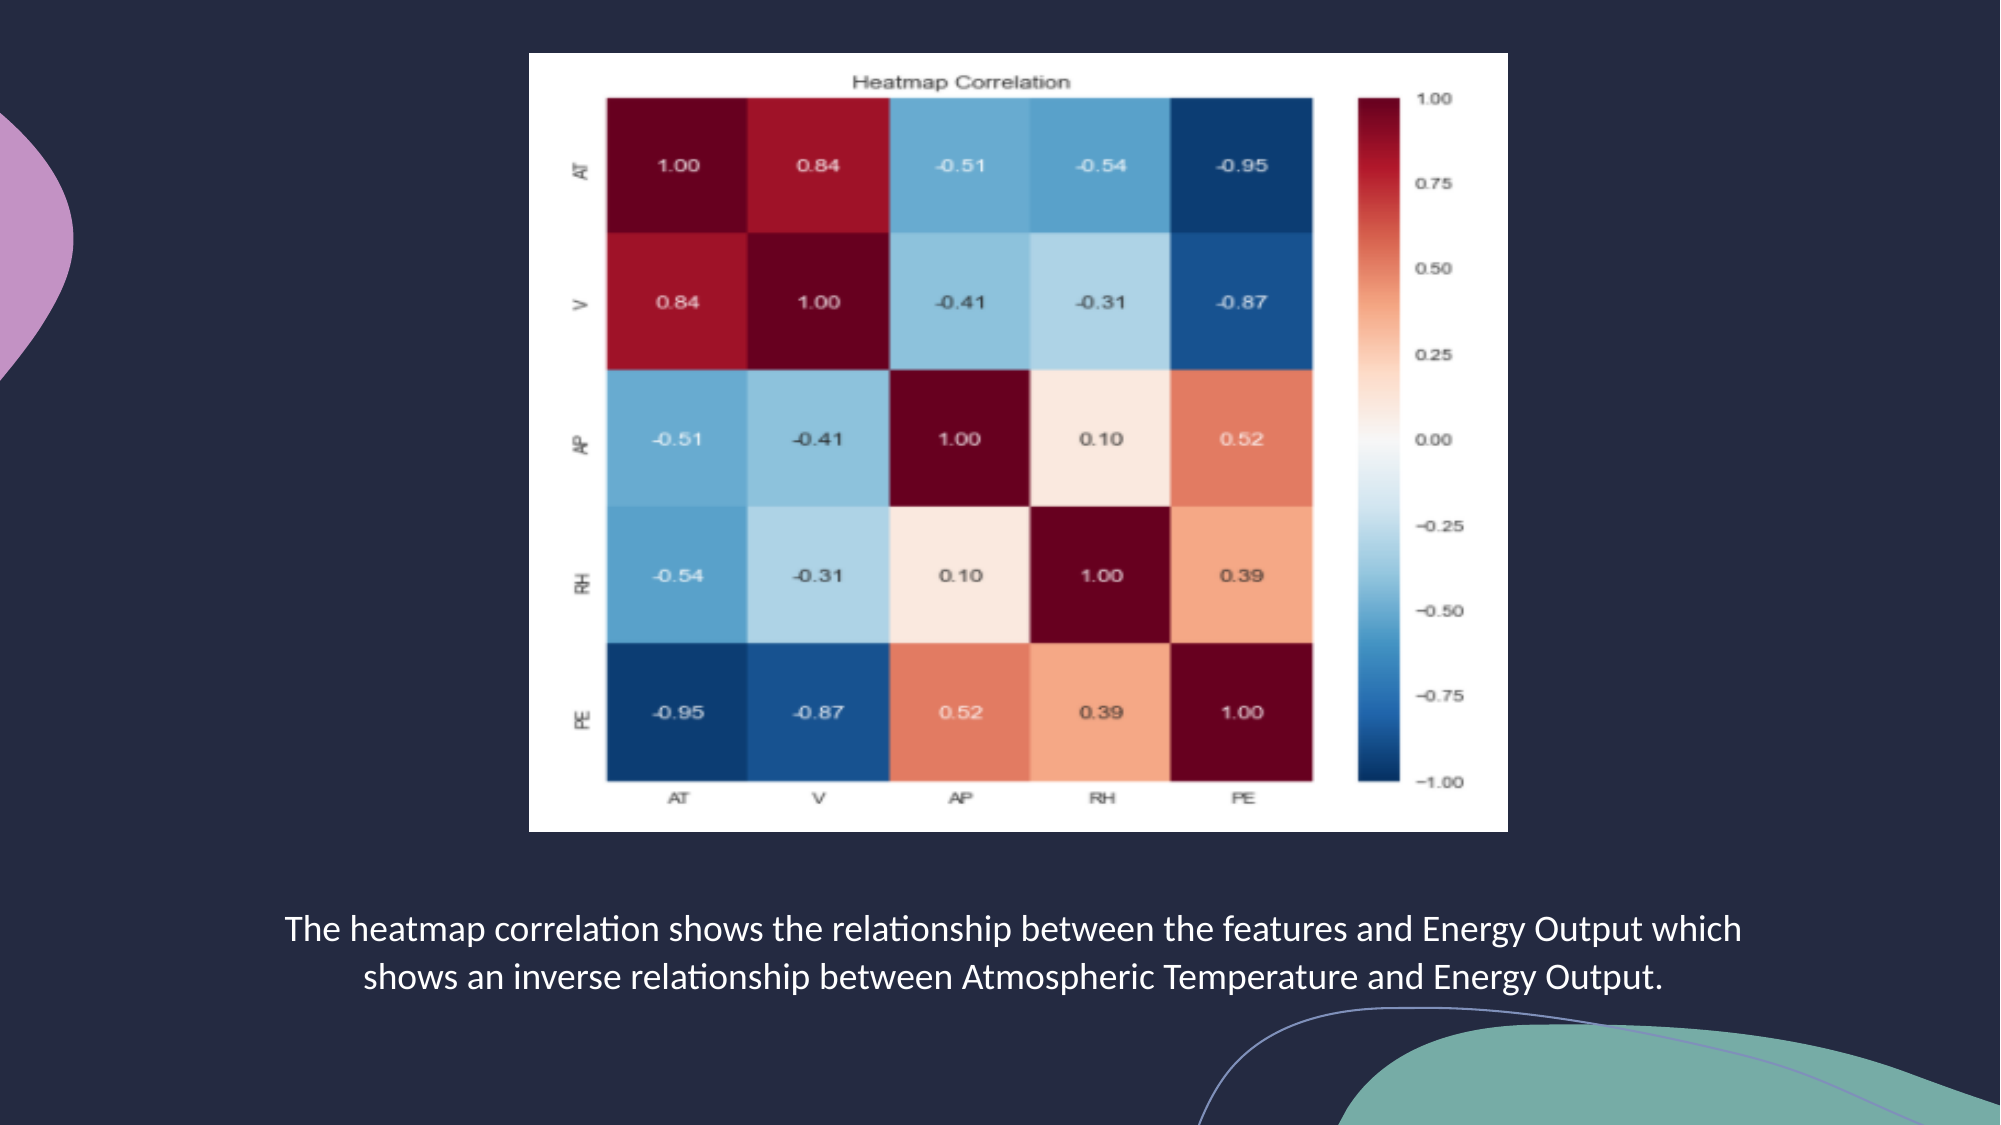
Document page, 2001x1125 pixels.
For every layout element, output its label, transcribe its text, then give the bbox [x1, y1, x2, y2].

text_box The heatmap correlation shows the relationship between the features and Energy Output which shows an inverse relationship between Atmospheric Temperature and Energy Output. [221, 893, 1807, 1066]
picture [529, 53, 1508, 832]
